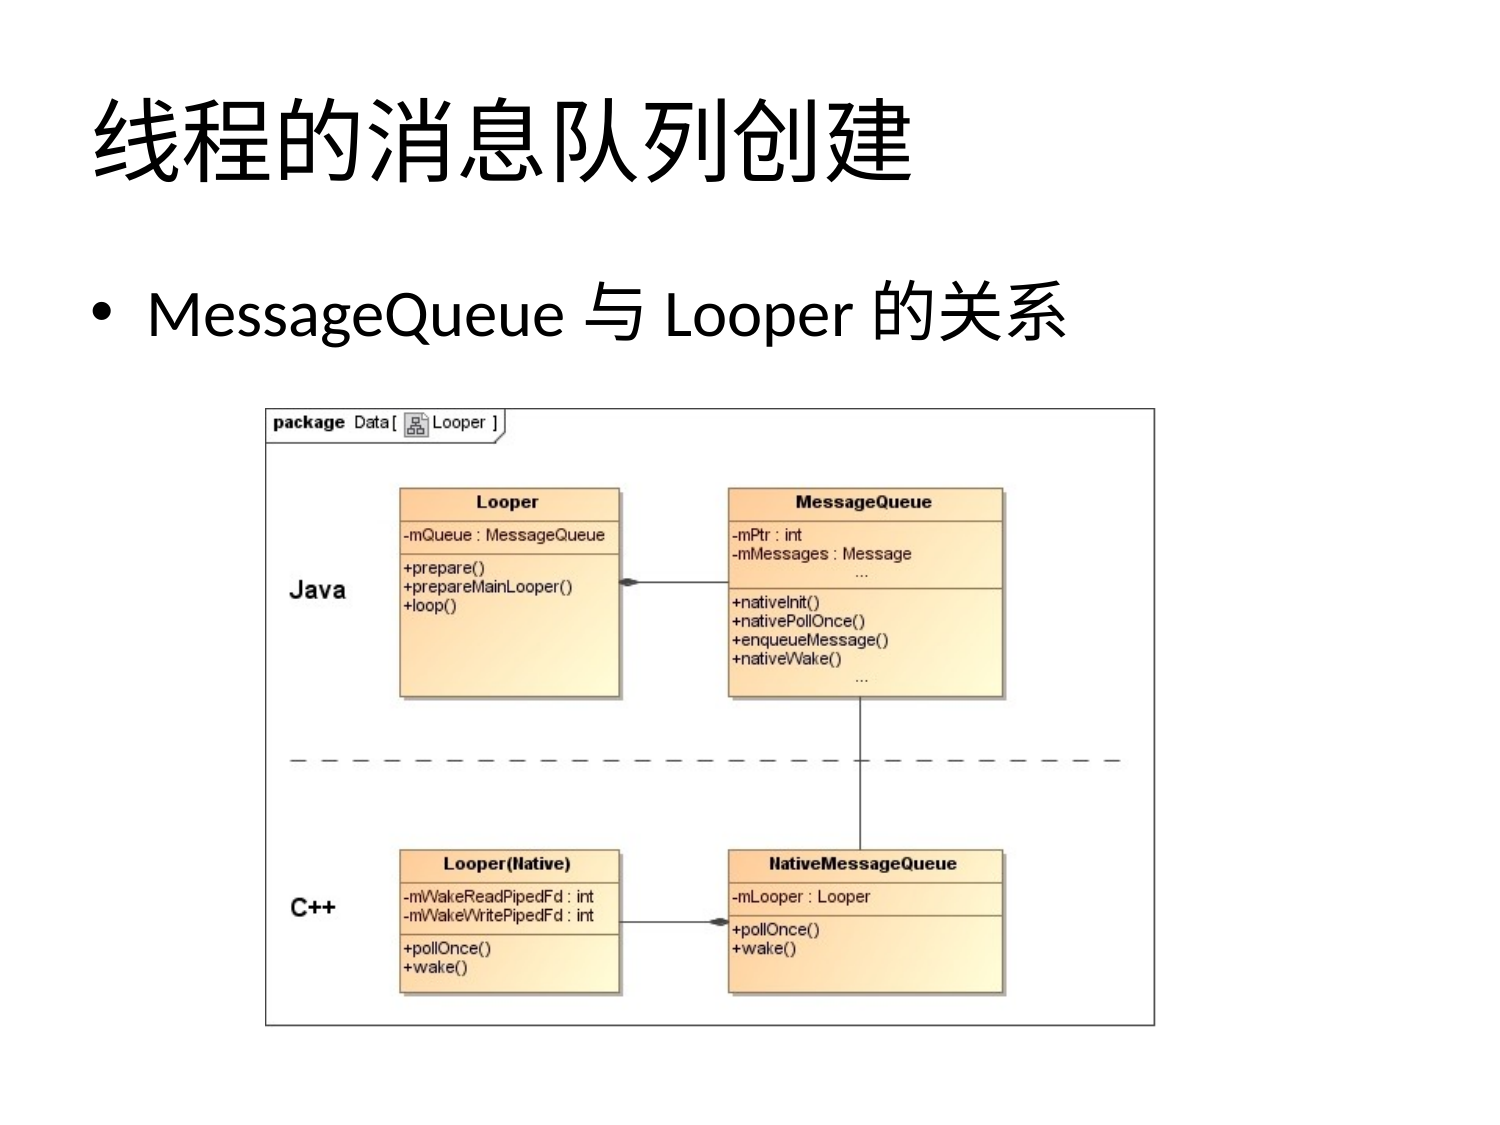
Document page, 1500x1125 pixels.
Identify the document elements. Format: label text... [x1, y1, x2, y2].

title 线程的消息队列创建 [75, 45, 1425, 233]
picture [265, 408, 1157, 1028]
list MessageQueue与Looper的关系 [75, 262, 1425, 1005]
